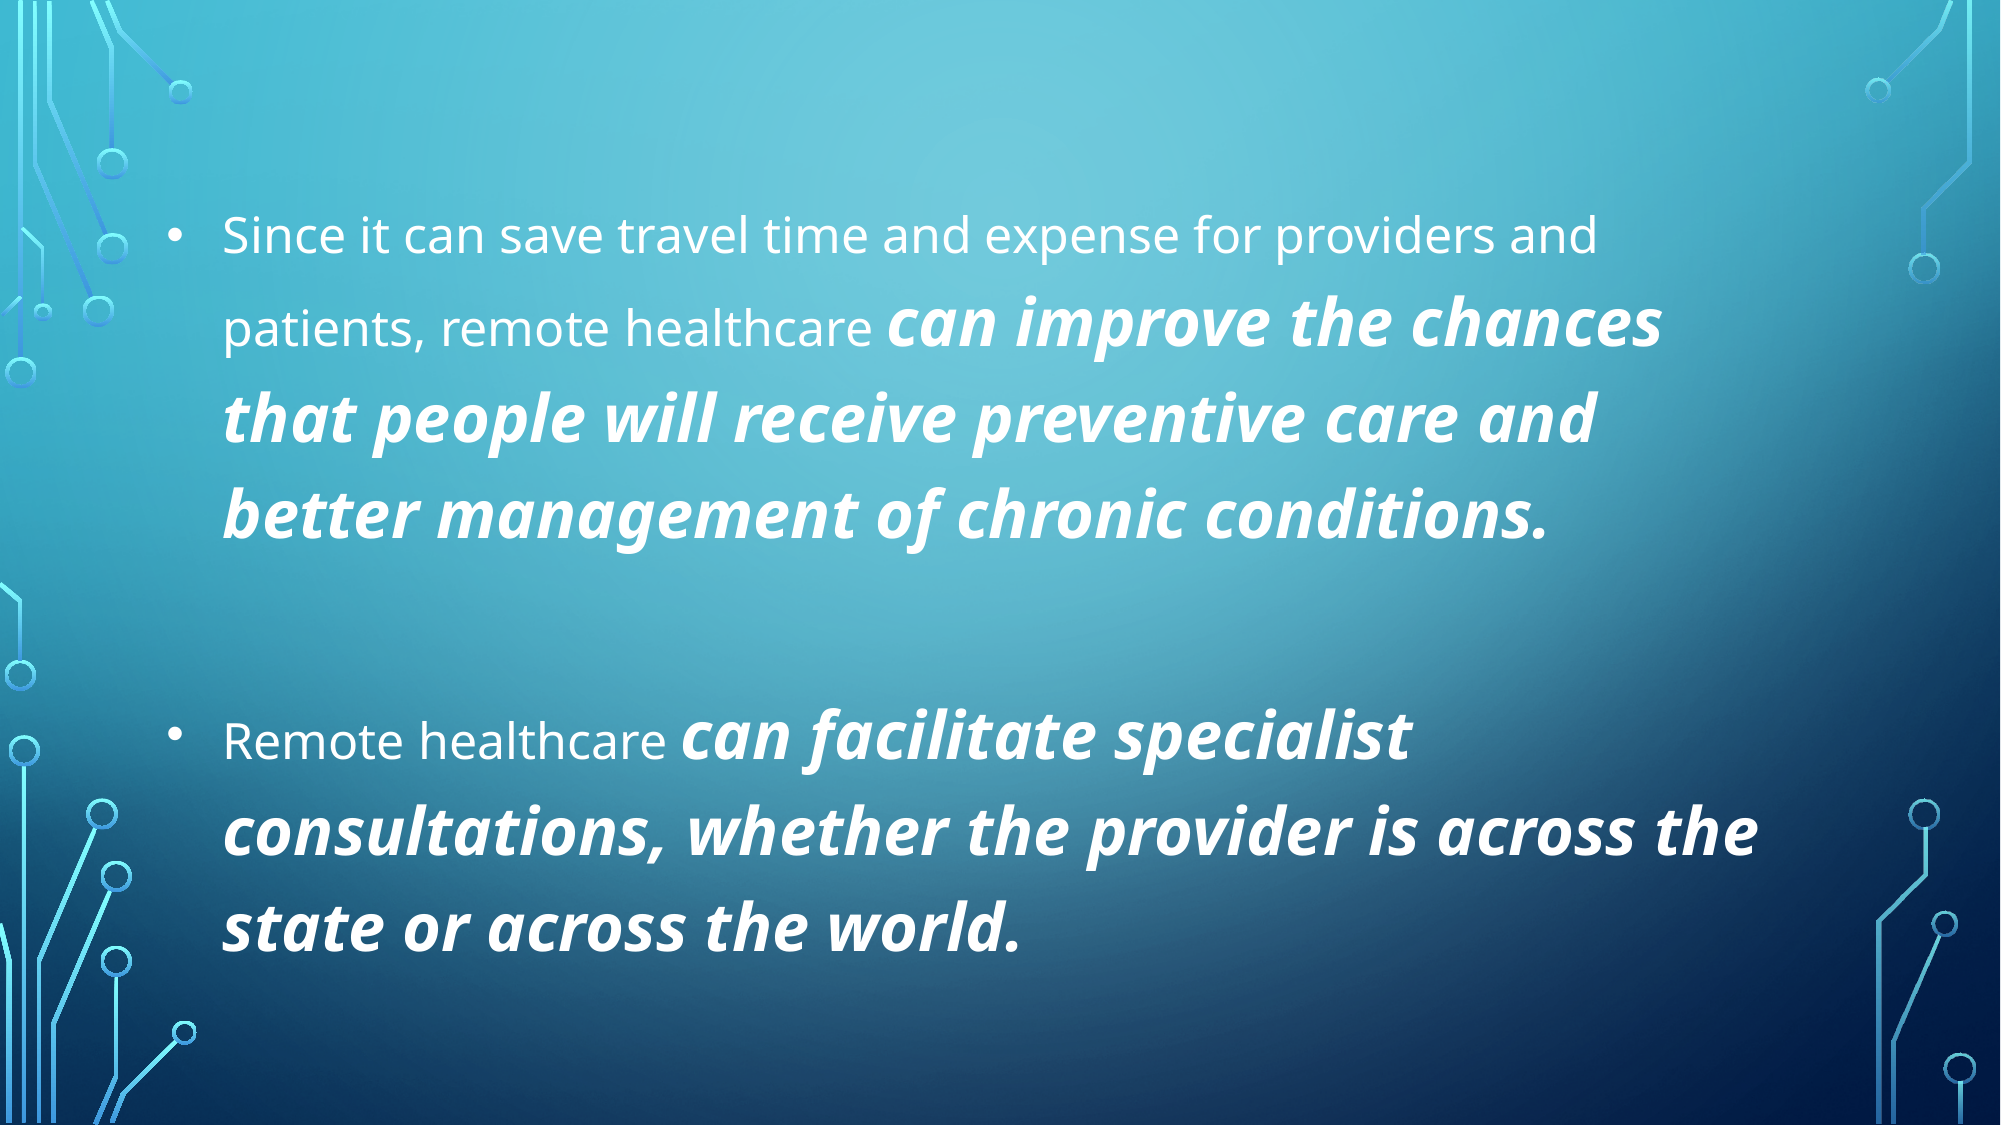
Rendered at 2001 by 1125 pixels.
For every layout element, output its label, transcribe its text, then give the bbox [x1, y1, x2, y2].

text_box Since it can save travel time and expense for providers and patients, remote healthcare can improve the chances that people will receive preventive care and better management of chronic conditions. Remote healthcare can facilitate specialist consultations, whether the provider is across the state or across the world. [151, 184, 1820, 972]
